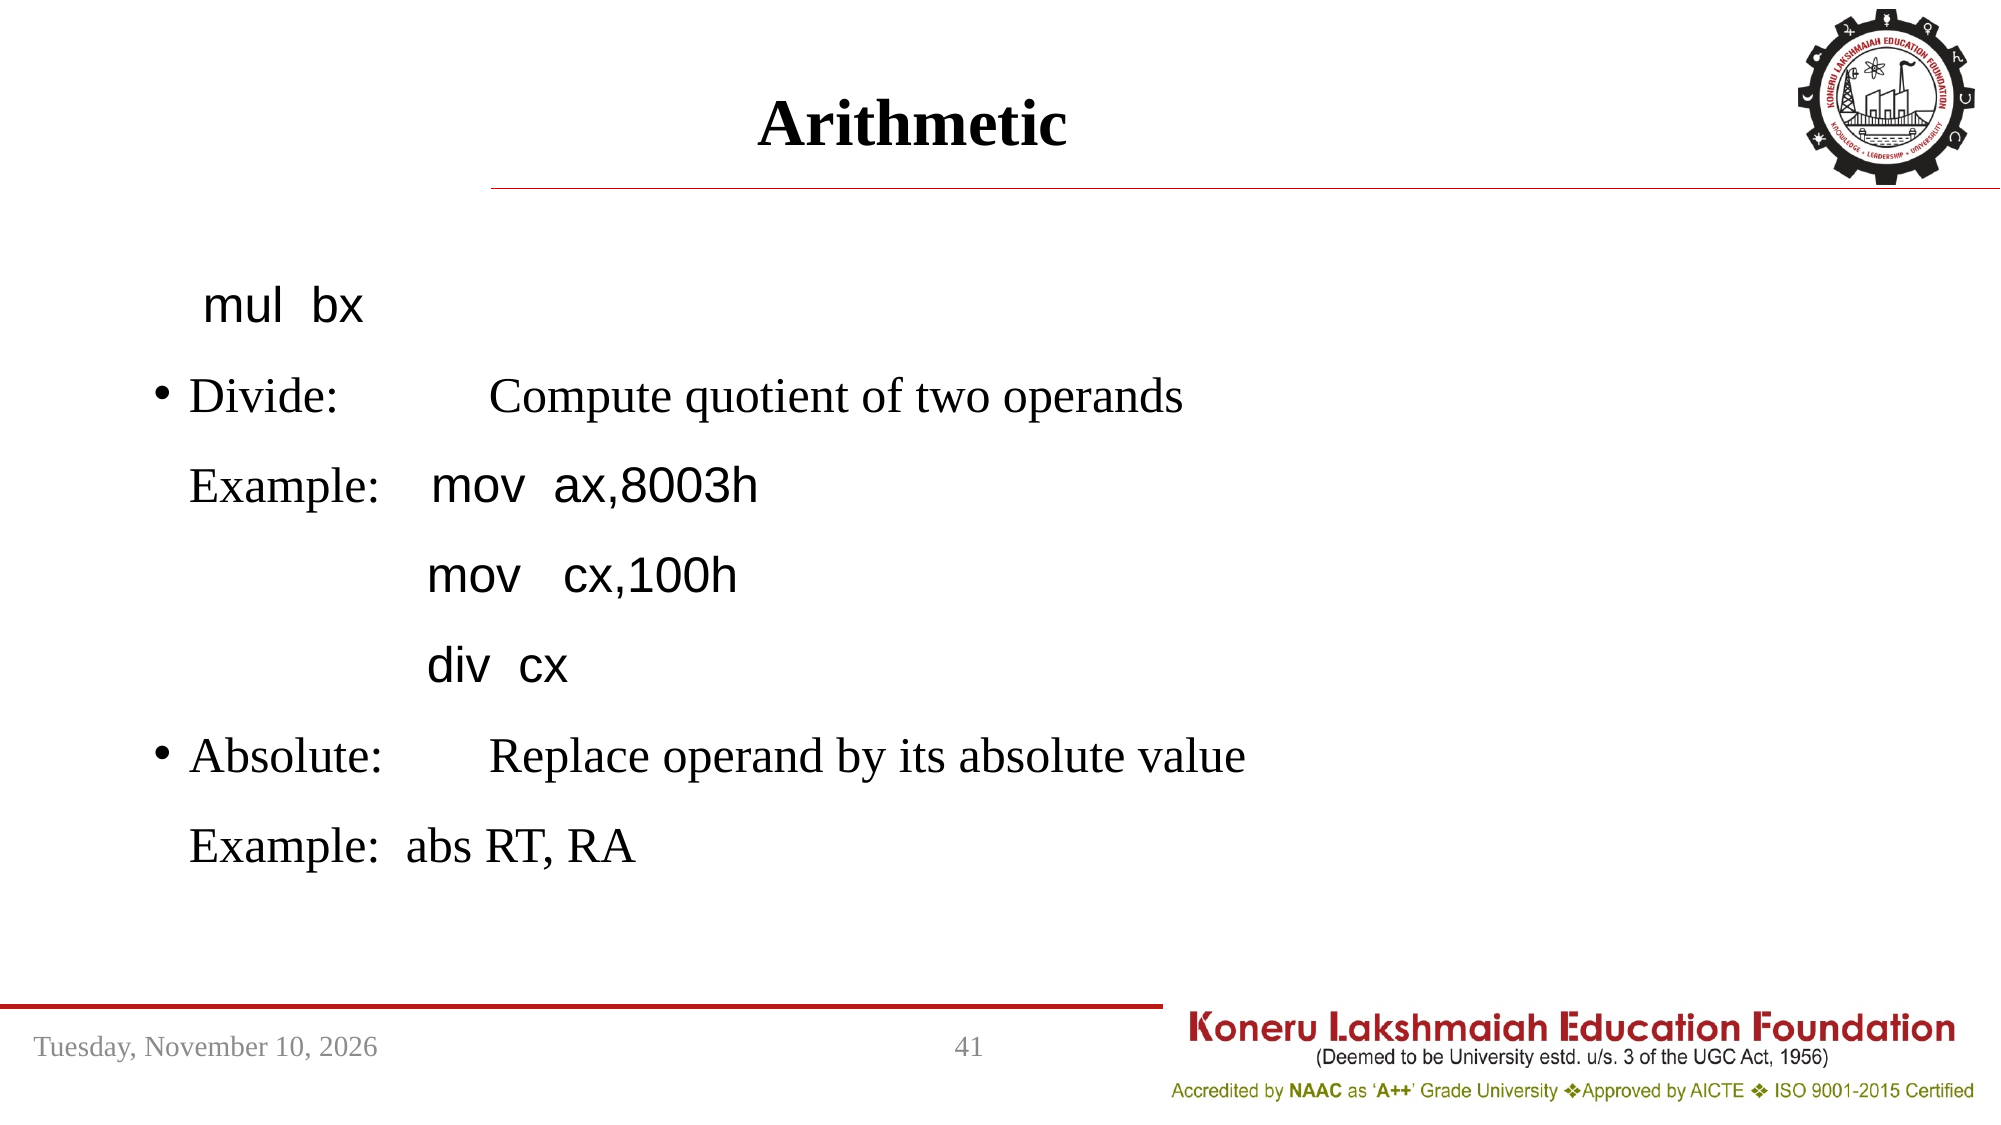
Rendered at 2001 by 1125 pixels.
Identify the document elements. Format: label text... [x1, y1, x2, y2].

picture [1798, 9, 1975, 185]
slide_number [18, 1014, 469, 1075]
text_box Arithmetic [742, 71, 1749, 166]
picture [1162, 1003, 1996, 1107]
text_box mul bx Divide: Compute quotient of two operands Example: mov ax,8003h mov cx,100h div cx Absolute: Replace operand by its absolute value Example: abs RT, RA [99, 209, 1975, 880]
slide_number 41 [744, 1014, 1162, 1075]
